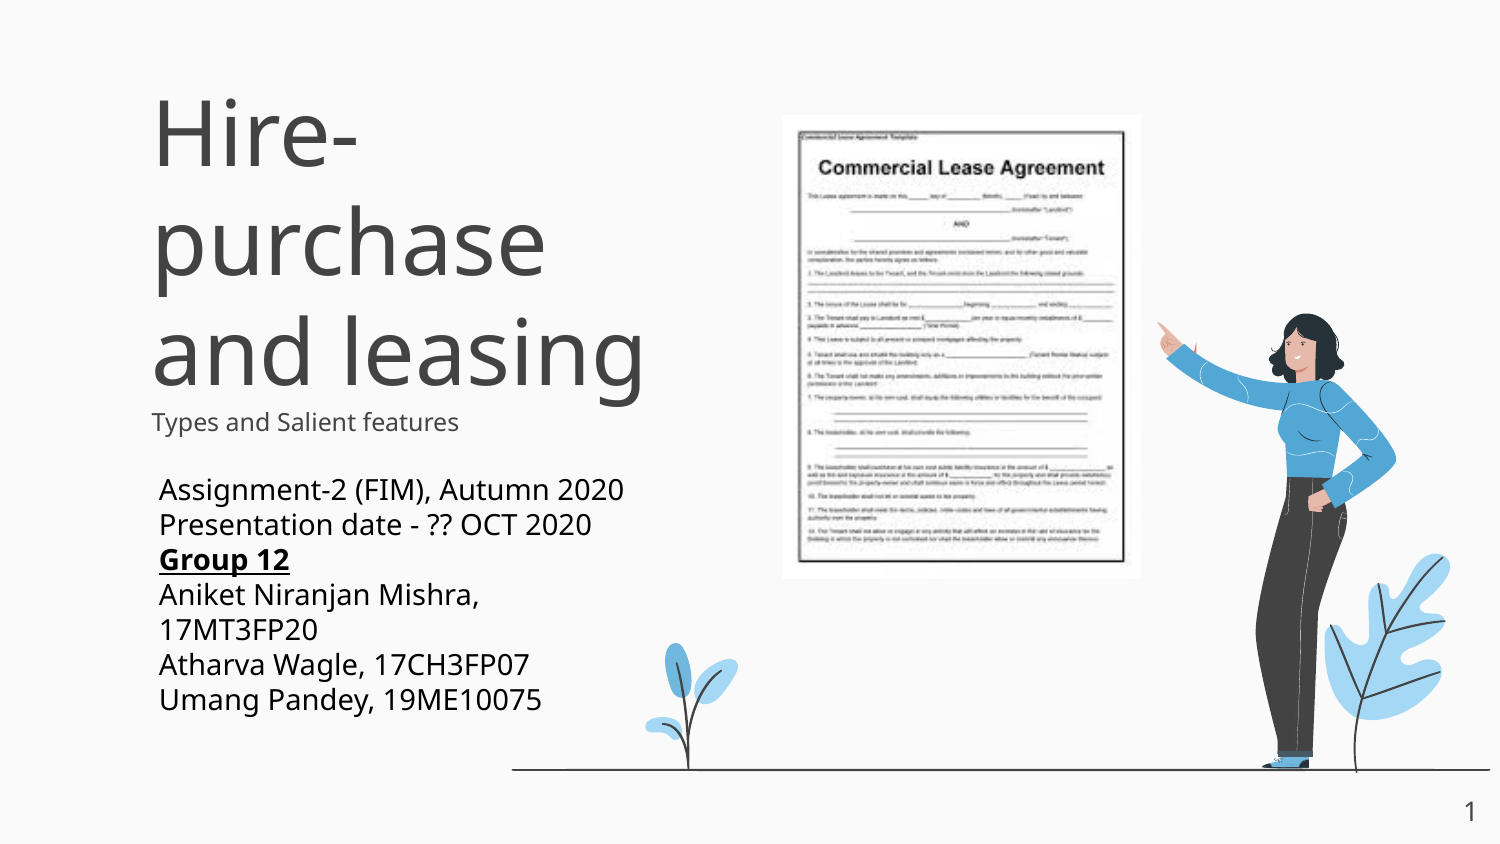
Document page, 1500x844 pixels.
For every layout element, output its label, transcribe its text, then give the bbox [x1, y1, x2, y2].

title Hire-purchase and leasing [136, 22, 670, 420]
text_box Assignment-2 (FIM), Autumn 2020 Presentation date - ?? OCT 2020 Group 12 Aniket Niranjan Mishra, 17MT3FP20 Atharva Wagle, 17CH3FP07 Umang Pandey, 19ME10075 [143, 456, 657, 617]
subtitle Types and Salient features [136, 391, 683, 444]
picture [781, 115, 1141, 580]
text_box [1405, 553, 1452, 773]
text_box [644, 642, 740, 770]
slide_number ‹#› [1403, 779, 1494, 844]
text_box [1152, 313, 1402, 769]
